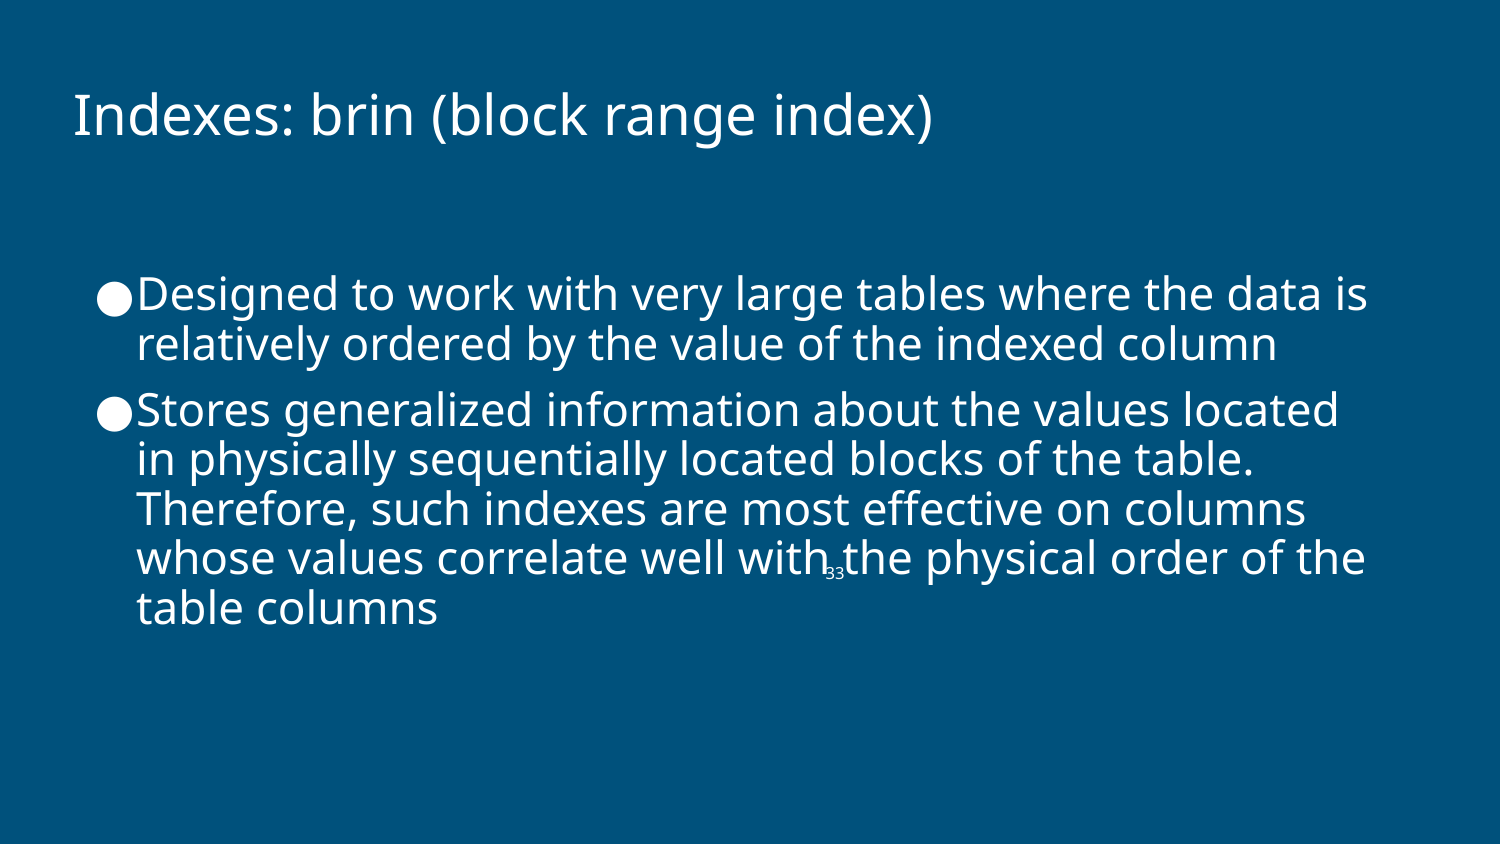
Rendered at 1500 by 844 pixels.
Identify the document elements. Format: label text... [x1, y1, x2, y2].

title Indexes: brin (block range index) [62, 56, 1408, 179]
slide_number ‹#› [792, 557, 856, 592]
list Designed to work with very large tables where the data is relatively ordered by the value of the indexed column Stores generalized information about the values located in physically sequentially located blocks of the table. Therefore, such indexes are most effective on columns whose values correlate well with the physical order of the table columns [83, 265, 1403, 744]
